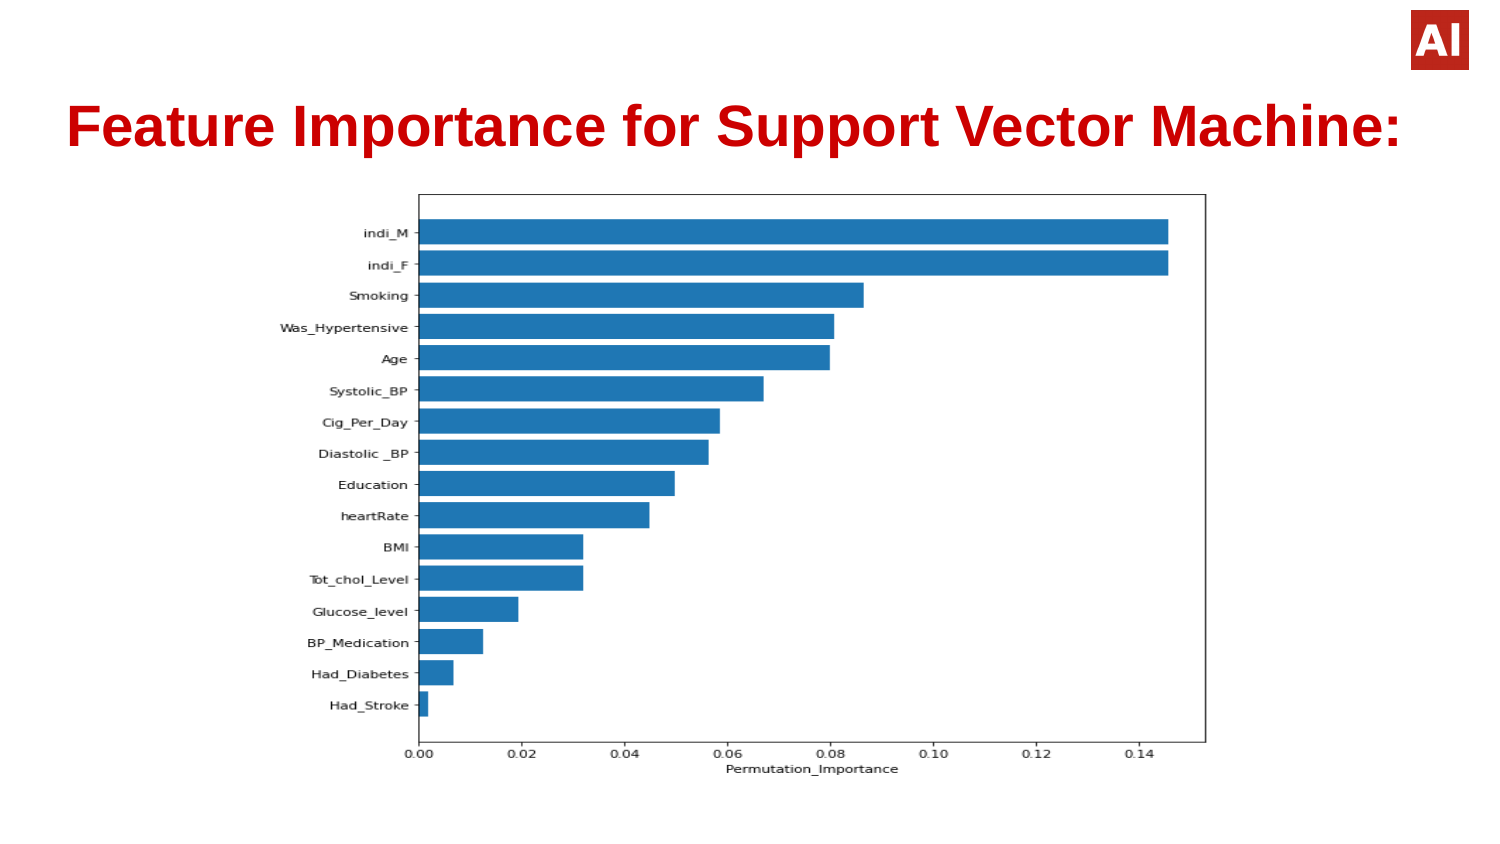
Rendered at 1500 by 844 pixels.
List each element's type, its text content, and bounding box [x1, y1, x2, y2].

title Feature Importance for Support Vector Machine: [51, 72, 1449, 167]
picture [269, 188, 1215, 781]
picture [1411, 10, 1469, 70]
